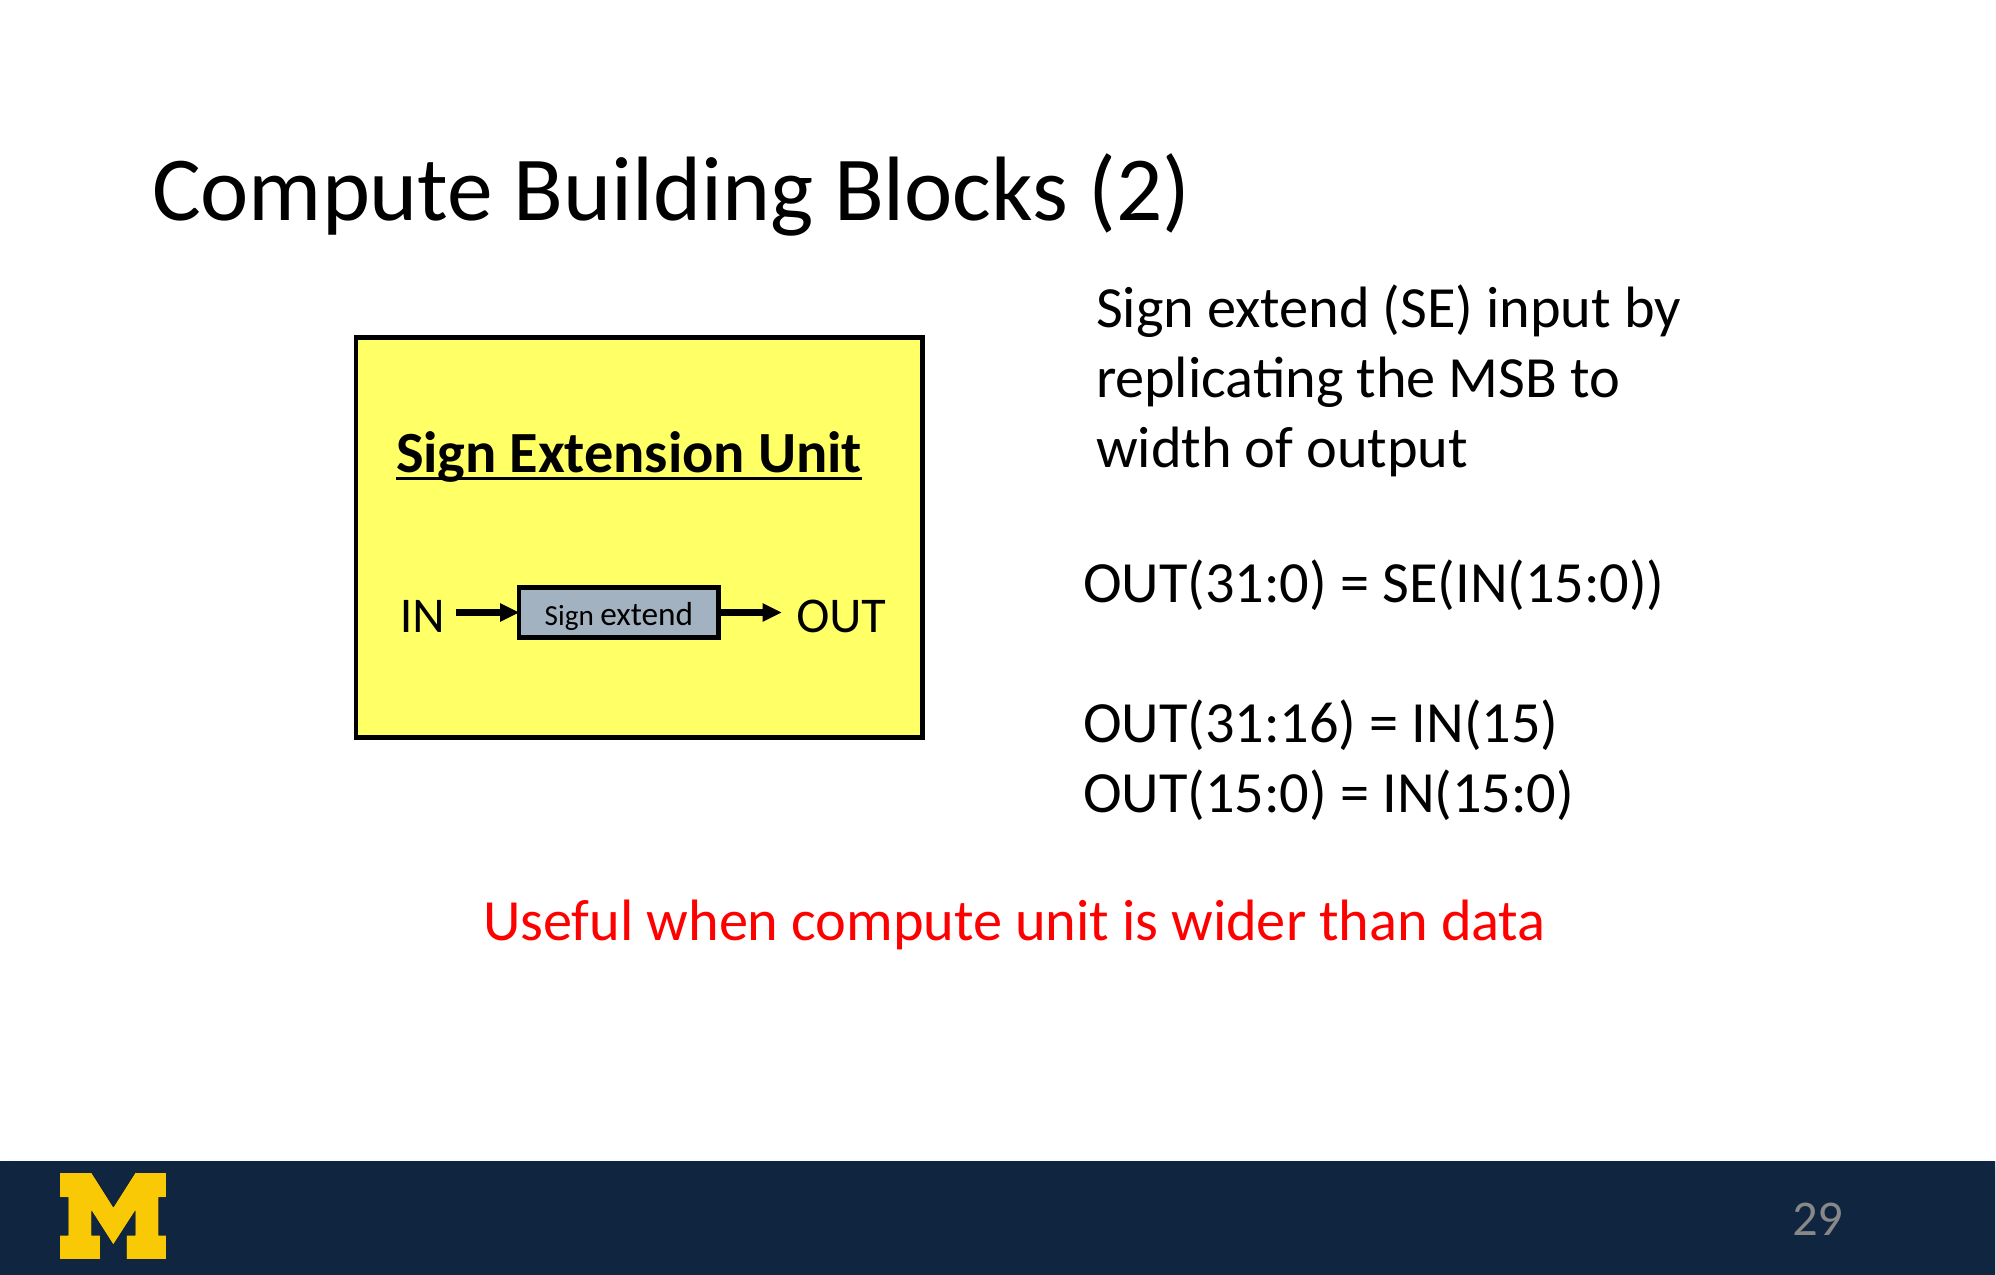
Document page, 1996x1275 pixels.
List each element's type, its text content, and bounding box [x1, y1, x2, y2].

text_box OUT(31:0) = SE(IN(15:0)) OUT(31:16) = IN(15) OUT(15:0) = IN(15:0) [1068, 536, 1688, 832]
text_box Sign extend [518, 587, 719, 638]
text_box IN [385, 574, 461, 650]
slide_number ‹#› [1408, 1181, 1858, 1250]
picture [60, 1173, 166, 1259]
text_box Useful when compute unit is wider than data [468, 874, 1575, 960]
text_box [356, 337, 923, 738]
text_box Sign Extension Unit [381, 407, 883, 492]
text_box Sign extend (SE) input by replicating the MSB to width of output [1081, 261, 1704, 487]
title Compute Building Blocks (2) [137, 67, 1858, 315]
text_box OUT [781, 574, 903, 650]
